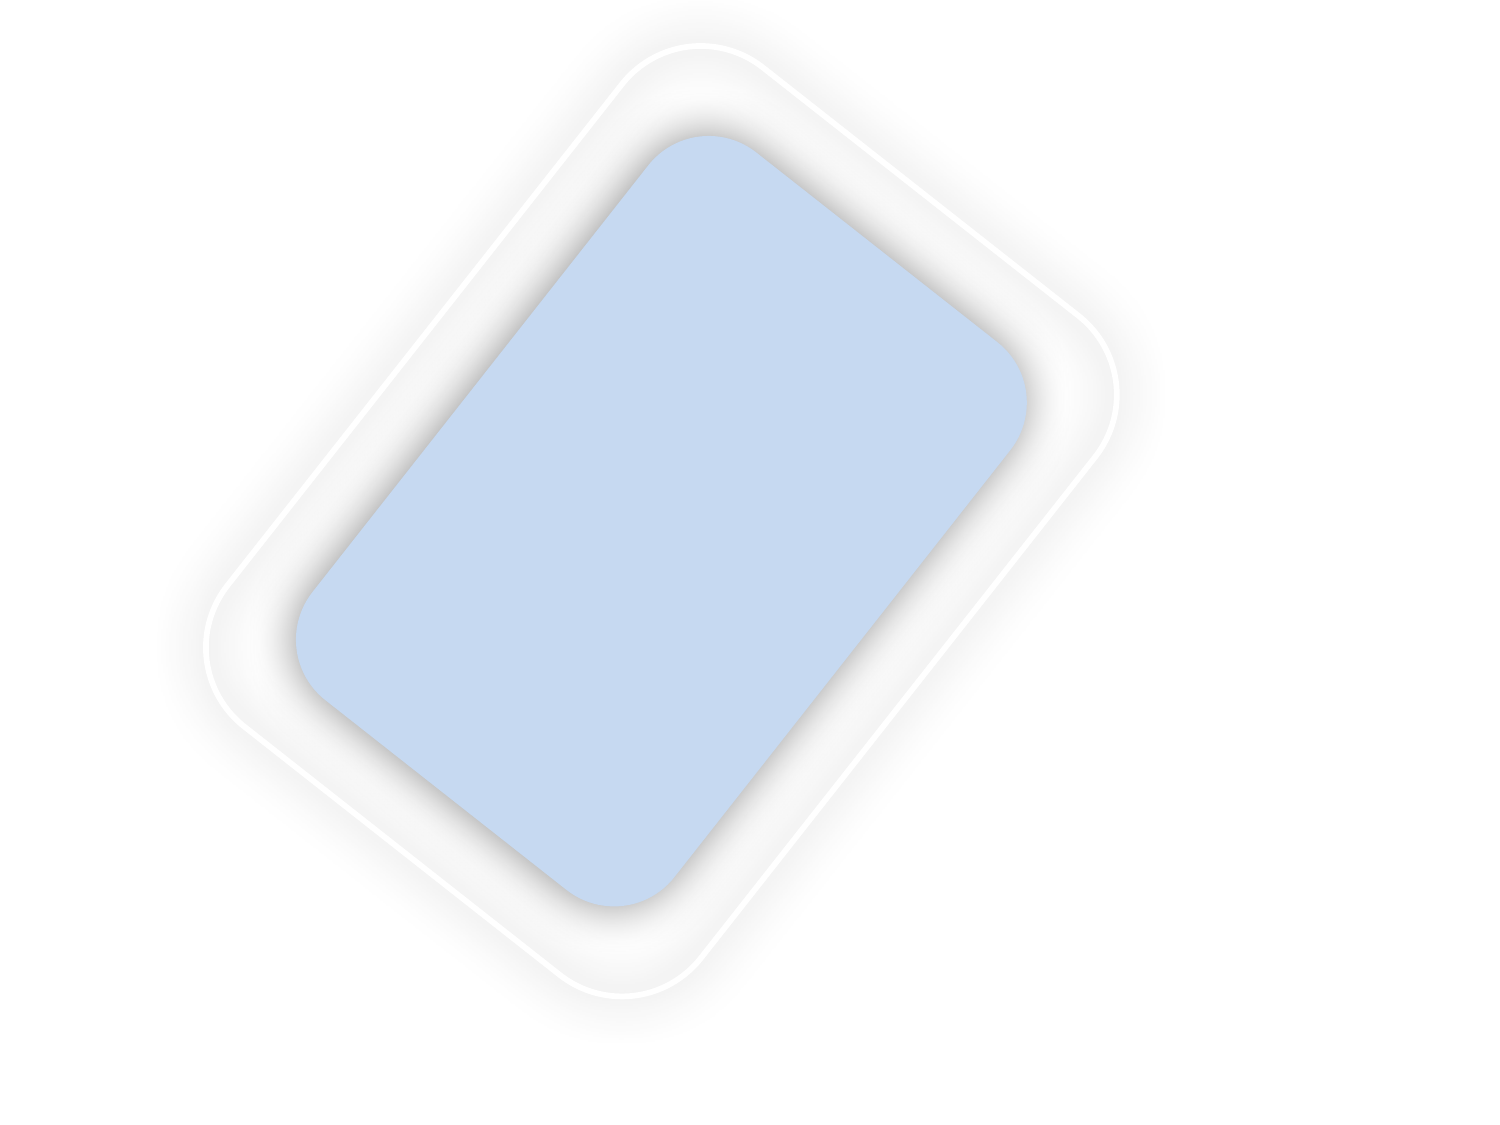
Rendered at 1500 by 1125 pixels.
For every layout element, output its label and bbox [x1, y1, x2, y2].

text_box [203, 43, 1119, 999]
text_box [293, 133, 1029, 909]
